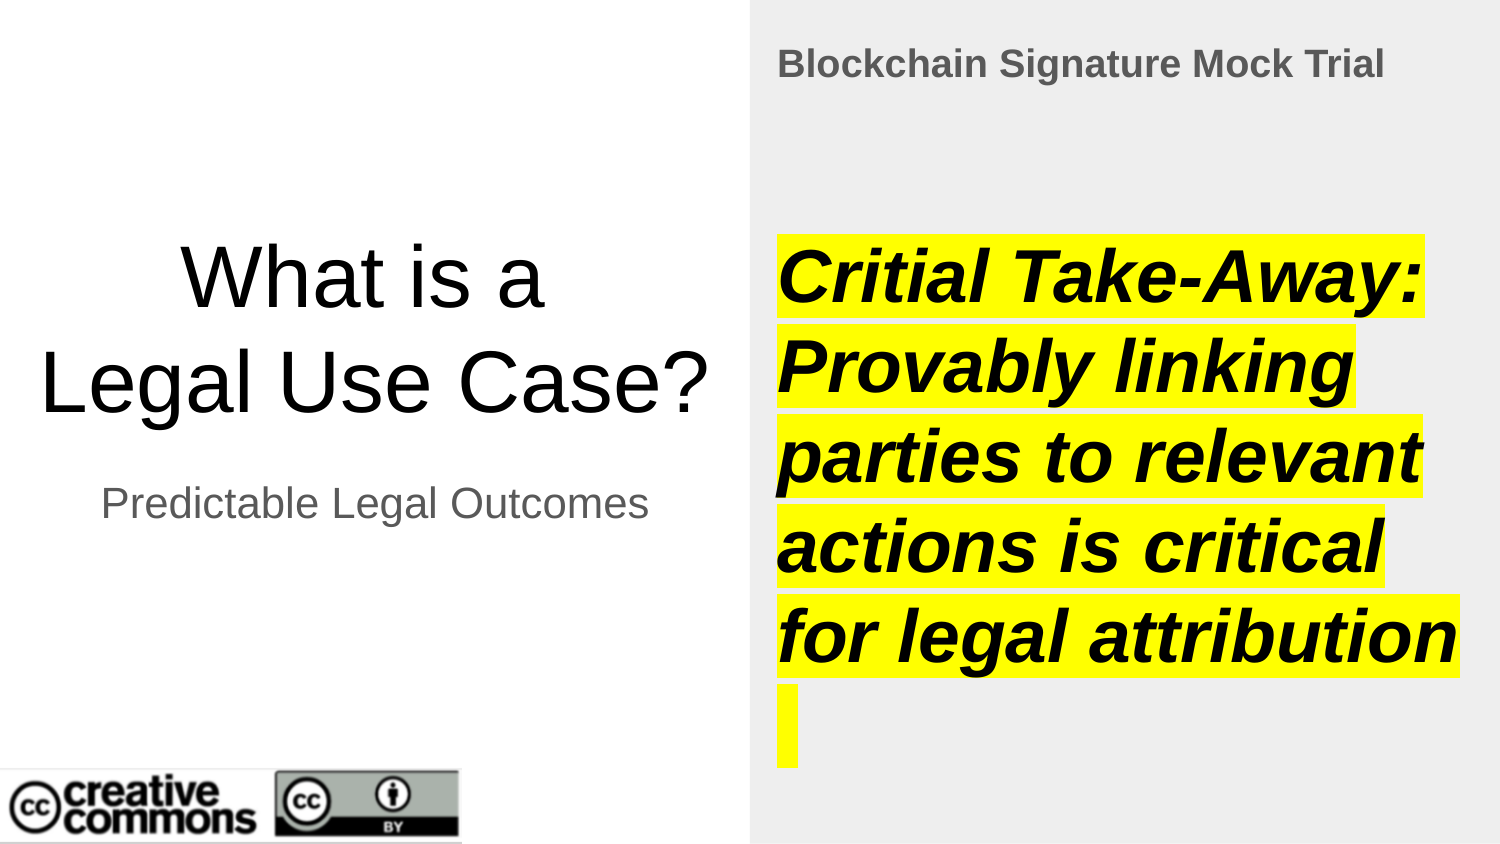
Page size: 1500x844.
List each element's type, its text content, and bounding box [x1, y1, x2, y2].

title What is a Legal Use Case? [15, 202, 735, 446]
subtitle Predictable Legal Outcomes [43, 459, 708, 663]
picture [0, 766, 462, 844]
text_box Blockchain Signature Mock Trial Critial Take-Away: Provably linking parties to relevant actions is critical for legal attribution [762, 0, 1482, 826]
